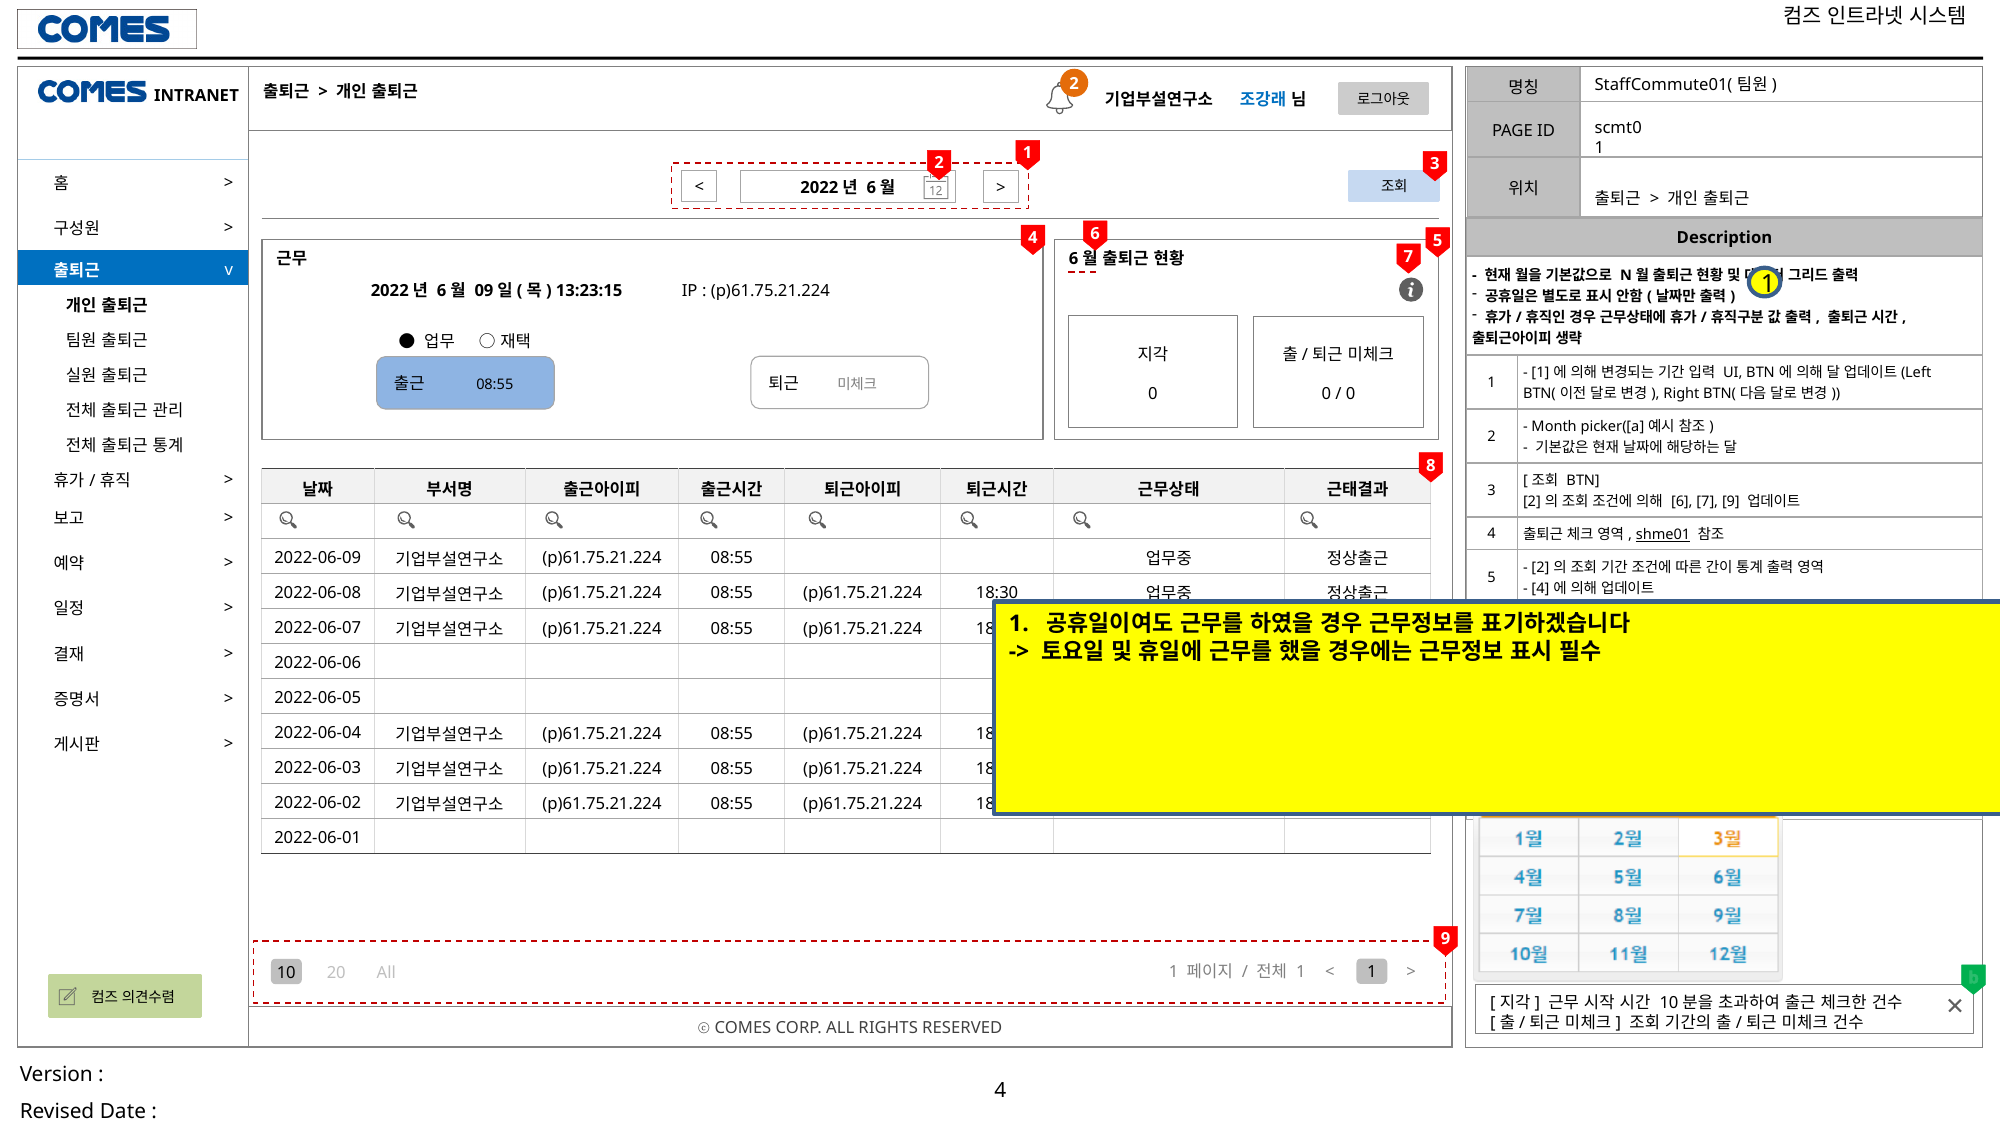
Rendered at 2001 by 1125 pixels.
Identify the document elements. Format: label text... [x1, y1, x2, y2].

table_cell 출퇴근 체크 영역, shme01 참조 [1518, 518, 1982, 549]
text_box [262, 239, 1044, 440]
table_cell 2022-06-06 [262, 644, 374, 678]
table_cell (p)61.75.21.224 [526, 714, 678, 748]
table_cell (p)61.75.21.224 [785, 714, 940, 748]
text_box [270, 958, 402, 985]
table_cell 2022-06-03 [262, 749, 374, 783]
table_cell 2022-06-05 [262, 679, 374, 713]
text_box [397, 511, 415, 529]
table_cell 08:55 [679, 539, 784, 573]
table_cell [526, 679, 678, 713]
table_cell 18:02 [941, 784, 1053, 818]
table_cell [375, 679, 525, 713]
table_cell [941, 504, 1053, 538]
table_cell [941, 679, 992, 713]
table_cell 4 [1467, 518, 1517, 549]
table_cell [941, 539, 1053, 573]
table_cell [1054, 504, 1284, 538]
text_box b [1959, 962, 1988, 995]
text_box [249, 66, 1452, 131]
text_box 로그아웃 [1337, 82, 1430, 116]
table_cell [679, 679, 784, 713]
table_cell 5 [1467, 550, 1517, 599]
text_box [1473, 770, 1783, 984]
table_cell 업무중 [1054, 574, 1284, 599]
text_box 2 [1060, 68, 1089, 97]
table_cell 업무중 [1054, 539, 1284, 573]
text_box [354, 271, 951, 308]
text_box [376, 328, 929, 410]
table_cell (p)61.75.21.224 [785, 749, 940, 783]
table_cell 2022-06-08 [262, 574, 374, 608]
table_cell (p)61.75.21.224 [785, 574, 940, 608]
table_cell 기업부설연구소 [375, 749, 525, 783]
text_box INTRANET [249, 77, 254, 113]
table_cell [785, 679, 940, 713]
table_cell [1054, 819, 1284, 853]
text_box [1187, 80, 1326, 117]
table_cell (p)61.75.21.224 [526, 749, 678, 783]
text_box 1 [1013, 138, 1042, 172]
table_cell 정상출근 [1285, 574, 1430, 599]
table_cell [785, 819, 940, 853]
table_cell (p)61.75.21.224 [526, 539, 678, 573]
text_box 출퇴근 > 개인 출퇴근 [249, 73, 466, 109]
picture [37, 79, 147, 103]
table_cell [785, 644, 940, 678]
table_cell 18:30 [941, 574, 1053, 608]
table_cell [526, 504, 678, 538]
table_cell [526, 819, 678, 853]
table_cell [941, 819, 1053, 853]
text_box 1 [1746, 265, 1783, 299]
text_box 기업부설연구소 [1089, 81, 1185, 117]
text_box [1399, 277, 1424, 302]
table_cell 기업부설연구소 [375, 574, 525, 608]
table_cell 08:55 [679, 609, 784, 643]
table_cell [679, 504, 784, 538]
table_cell [375, 819, 525, 853]
text_box 4 [1019, 226, 1047, 257]
text_box [1046, 81, 1074, 115]
table_cell [1285, 504, 1430, 538]
table_header Description [1467, 219, 1982, 255]
text_box [545, 511, 563, 529]
table_cell 2022-06-01 [262, 819, 374, 853]
table_cell 기업부설연구소 [375, 539, 525, 573]
table_cell 18:03 [941, 714, 992, 748]
table_cell (p)61.75.21.224 [785, 609, 940, 643]
text_box [954, 163, 1029, 209]
table_header 날짜 [262, 469, 374, 503]
text_box 5 [1423, 225, 1452, 259]
table_cell 1 [1467, 356, 1517, 408]
text_box [1073, 511, 1091, 529]
text_box [253, 941, 1446, 1003]
table_cell 정상출근 [1285, 539, 1430, 573]
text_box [1474, 983, 1974, 1035]
table_cell [941, 644, 992, 678]
table_cell - [2]의 조회 기간 조건에 따른 간이 통계 출력 영역 - [4]에 의해 업데이트 [1518, 550, 1982, 599]
table_cell [1285, 819, 1430, 853]
table_cell - Month picker([a]예시 참조) - 기본값은 현재 날짜에 해당하는 달 [1518, 410, 1982, 462]
table_cell [526, 644, 678, 678]
table_cell 2 [1467, 410, 1517, 462]
table_cell 18:01 [941, 749, 992, 783]
table_cell 2022-06-04 [262, 714, 374, 748]
table_cell [785, 504, 940, 538]
text_box [700, 511, 718, 529]
table_cell 08:55 [679, 714, 784, 748]
text_box 9 [1431, 924, 1460, 958]
text_box 6월 출퇴근 현황 [1054, 240, 1272, 276]
table_cell 08:55 [679, 574, 784, 608]
text_box 3 [1421, 149, 1449, 183]
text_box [1068, 315, 1424, 428]
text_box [49, 975, 202, 1017]
picture [17, 9, 197, 49]
table_cell [375, 644, 525, 678]
table_cell [조회 BTN] [2]의 조회 조건에 의해 [6], [7], [9] 업데이트 [1518, 464, 1982, 516]
text_box [1054, 239, 1439, 440]
table_cell [679, 819, 784, 853]
text_box [960, 511, 978, 529]
table_header 퇴근아이피 [785, 469, 940, 503]
table_header 근무상태 [1054, 469, 1284, 503]
text_box 7 [1394, 241, 1423, 275]
table_cell 기업부설연구소 [375, 714, 525, 748]
table_cell 3 [1467, 464, 1517, 516]
text_box ⓒ COMES CORP. ALL RIGHTS RESERVED [674, 1016, 1026, 1037]
text_box 1 페이지 / 전체 1 [1103, 953, 1321, 989]
text_box 6 [1081, 226, 1110, 252]
table_cell 기업부설연구소 [375, 609, 525, 643]
text_box 조회 [1348, 169, 1441, 203]
table_header 출근아이피 [526, 469, 678, 503]
table_cell 2022-06-02 [262, 784, 374, 818]
text_box [17, 66, 249, 1047]
table_cell (p)61.75.21.224 [785, 784, 940, 818]
text_box [1300, 511, 1318, 529]
text_box 8 [1416, 450, 1445, 484]
text_box [808, 511, 826, 529]
text_box 공휴일이여도 근무를 하였을 경우 근무정보를 표기하겠습니다 -> 토요일 및 휴일에 근무를 했을 경우에는 근무정보 표시 필수 [992, 599, 2000, 816]
list 출퇴근 > 개인 출퇴근 [1579, 180, 1972, 216]
text_box [249, 1006, 1452, 1047]
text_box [681, 170, 1019, 203]
text_box 2 [925, 148, 954, 169]
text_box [1310, 958, 1427, 985]
text_box 근무 [261, 240, 480, 276]
table_cell 2022-06-07 [262, 609, 374, 643]
table_cell [262, 504, 374, 538]
table_cell 기업부설연구소 [375, 784, 525, 818]
table_cell 08:55 [679, 784, 784, 818]
list scmt01 [1579, 119, 1665, 155]
table_header 퇴근시간 [941, 469, 1053, 503]
table_cell [375, 504, 525, 538]
table_cell (p)61.75.21.224 [526, 574, 678, 608]
table_cell [679, 644, 784, 678]
table_cell 2022-06-09 [262, 539, 374, 573]
table_cell (p)61.75.21.224 [526, 609, 678, 643]
table_cell (p)61.75.21.224 [526, 784, 678, 818]
text_box [671, 163, 925, 209]
text_box [279, 511, 297, 529]
title StaffCommute01(팀원) [1579, 66, 1844, 102]
table_cell [785, 539, 940, 573]
table_cell 18:10 [941, 609, 992, 643]
table_cell - [1]에 의해 변경되는 기간 입력 UI, BTN에 의해 달 업데이트(Left BTN(이전 달로 변경), Right BTN(다음 달로 변경)) [1518, 356, 1982, 408]
table_cell - 현재 월을 기본값으로 N월 출퇴근 현황 및 데이터 그리드 출력 공휴일은 별도로 표시 안함(날짜만 출력) 휴가/휴직인 경우 근무상태에 휴가/휴직구분 값 출력, 출퇴근 시간, 출퇴근아이피 생략 [1467, 257, 1982, 354]
table_header 출근시간 [679, 469, 784, 503]
table_cell 08:55 [679, 749, 784, 783]
table_header 부서명 [375, 469, 525, 503]
table_header 근태결과 [1285, 469, 1430, 503]
